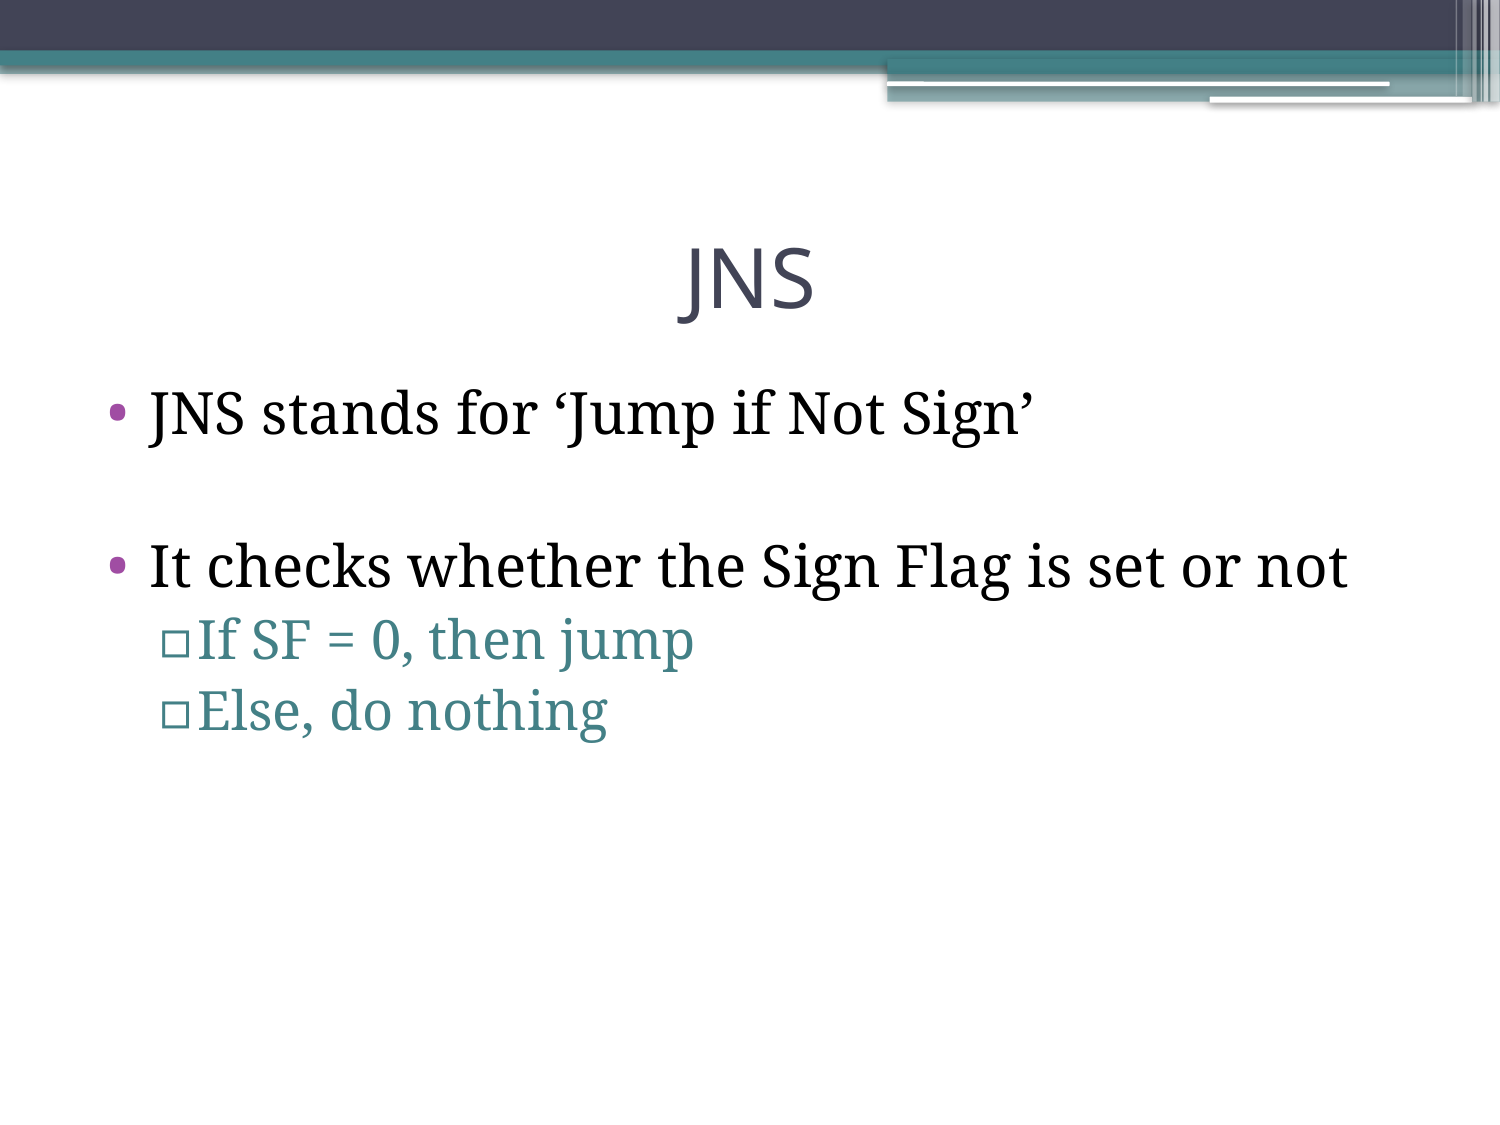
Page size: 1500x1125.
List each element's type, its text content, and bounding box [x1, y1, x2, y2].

list JNS stands for ‘Jump if Not Sign’ It checks whether the Sign Flag is set or not If SF = 0, then jump Else, do nothing [75, 368, 1425, 1079]
title JNS [75, 187, 1425, 363]
